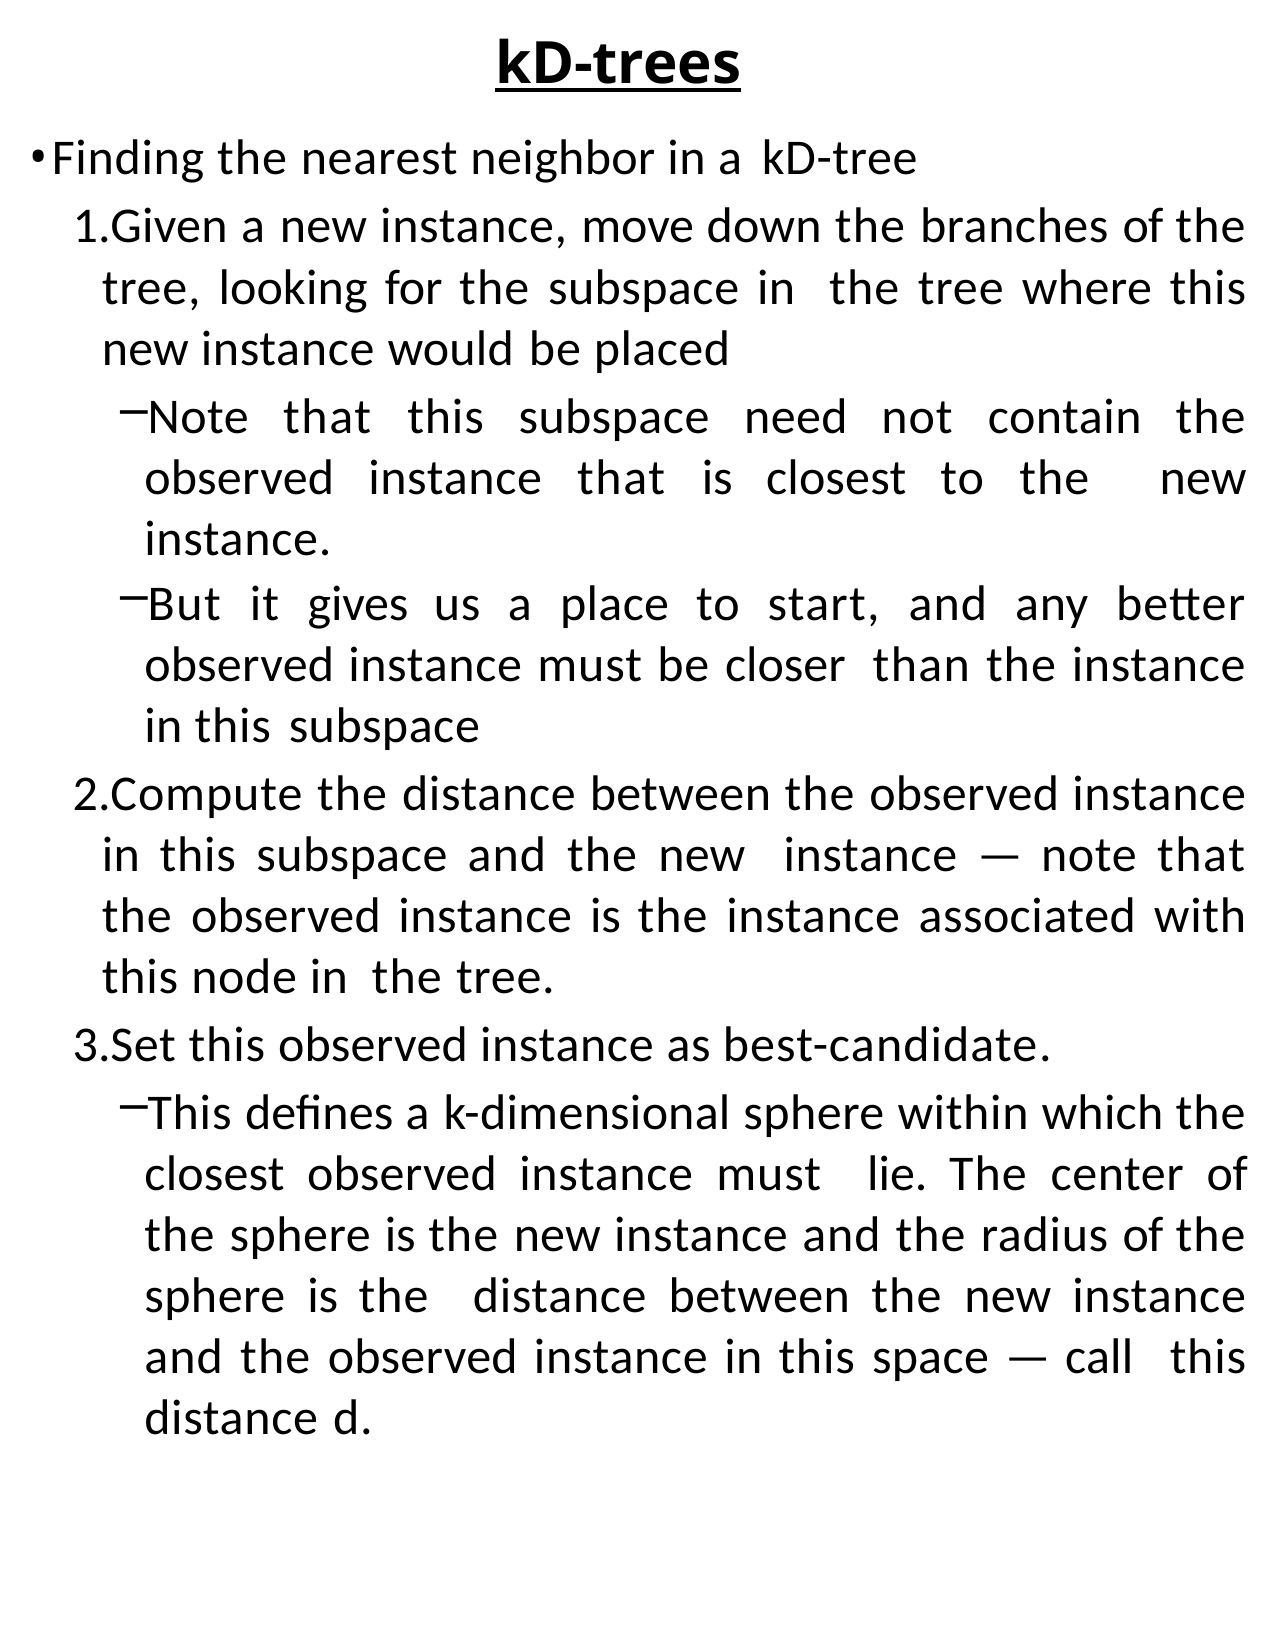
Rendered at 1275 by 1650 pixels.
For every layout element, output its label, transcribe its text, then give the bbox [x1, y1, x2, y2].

title kD-trees [24, 24, 1212, 96]
list Finding the nearest neighbor in a kD-tree Given a new instance, move down the branches of the tree, looking for the subspace in the tree where this new instance would be placed Note that this subspace need not contain the observed instance that is closest to the new instance. But it gives us a place to start, and any better observed instance must be closer than the instance in this subspace Compute the distance between the observed instance in this subspace and the new instance — note that the observed instance is the instance associated with this node in the tree. Set this observed instance as best-candidate. This defines a k-dimensional sphere within which the closest observed instance must lie. The center of the sphere is the new instance and the radius of the sphere is the distance between the new instance and the observed instance in this space — call this distance d. [24, 125, 1250, 1516]
